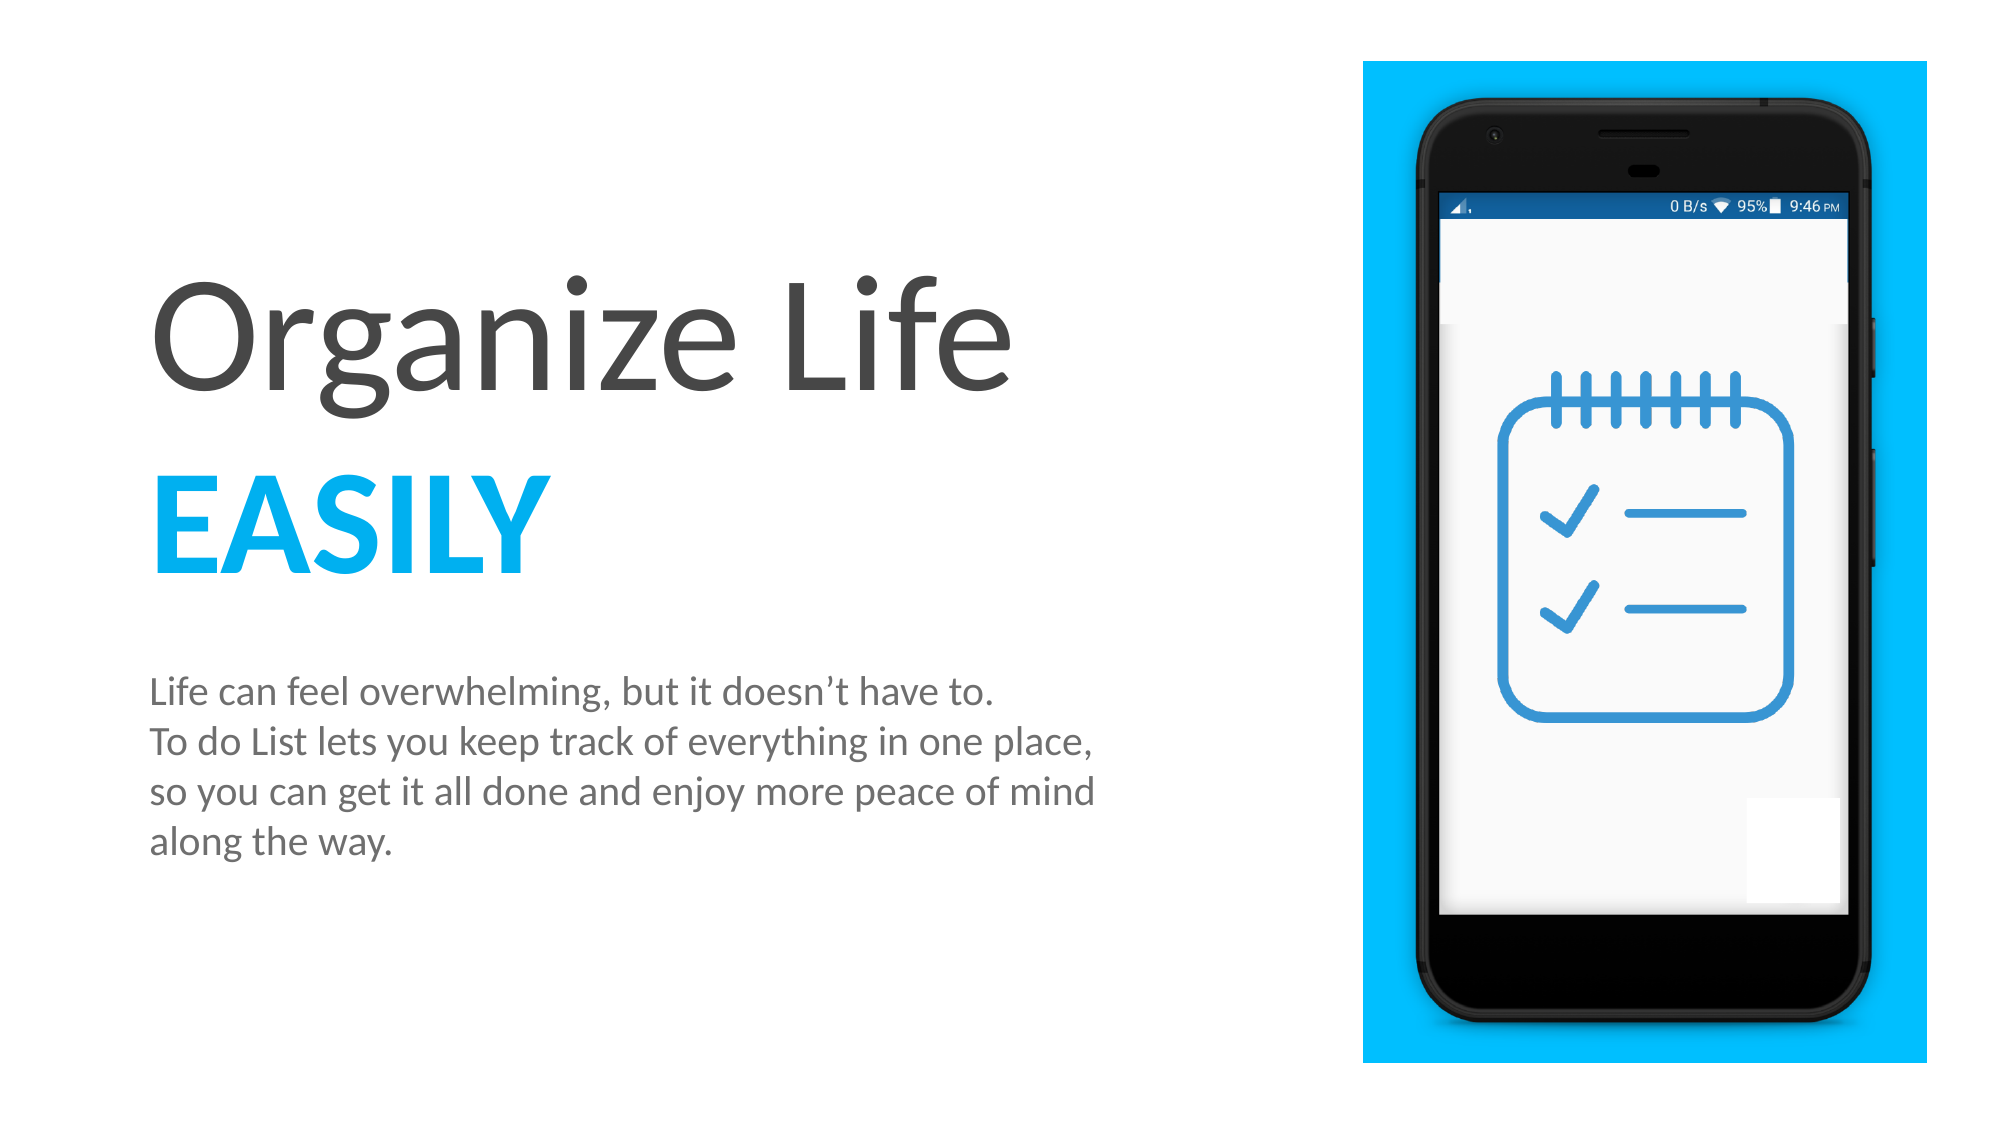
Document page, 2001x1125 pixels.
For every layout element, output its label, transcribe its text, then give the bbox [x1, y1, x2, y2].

text_box Organize Life EASILY Life can feel overwhelming, but it doesn’t have to. To do List lets you keep track of everything in one place, so you can get it all done and enjoy more peace of mind along the way. [134, 216, 1113, 872]
picture [1417, 99, 1875, 1021]
